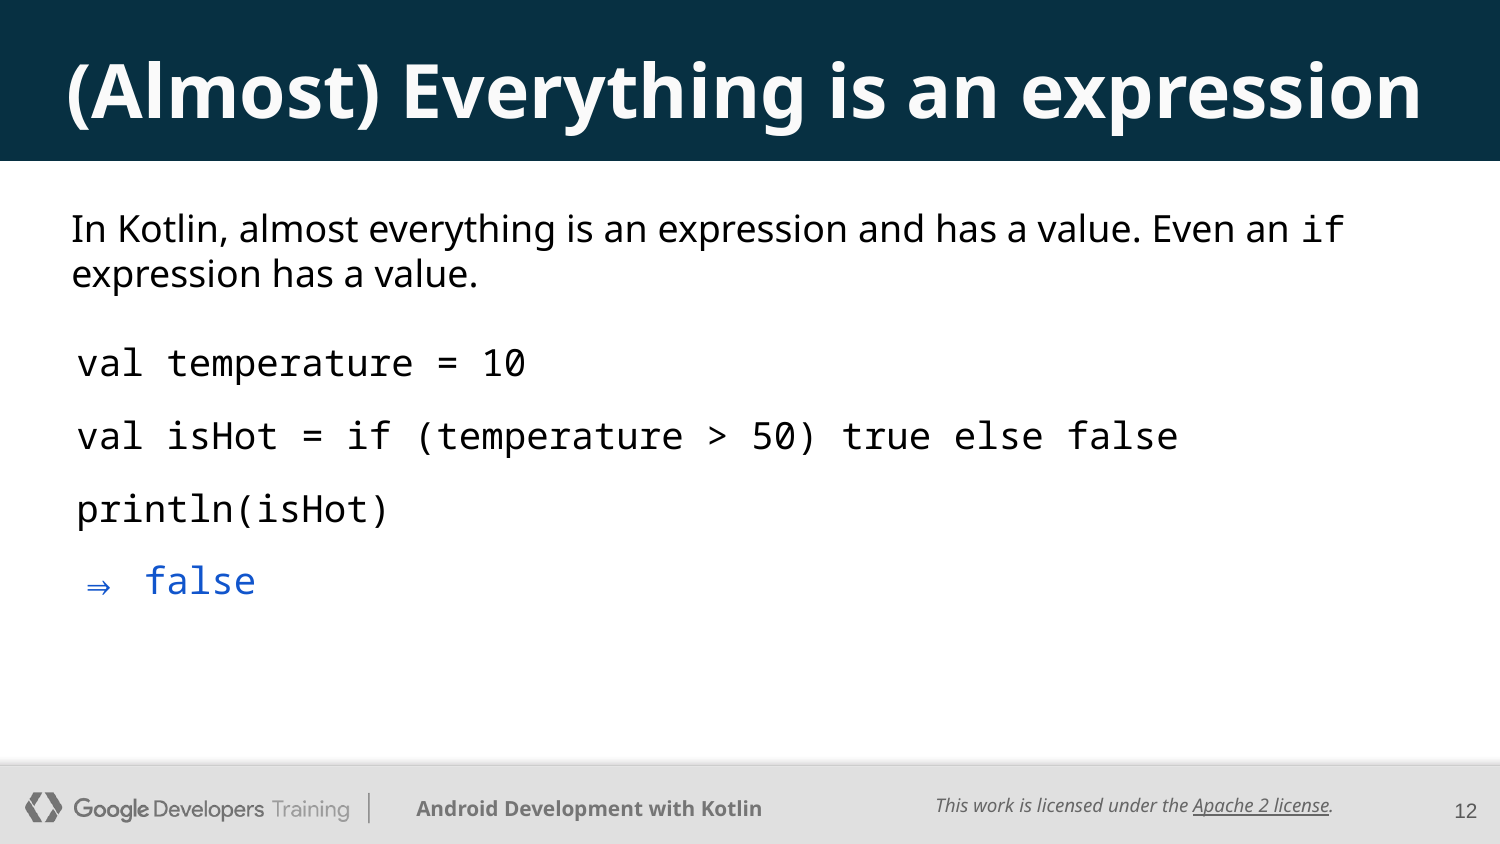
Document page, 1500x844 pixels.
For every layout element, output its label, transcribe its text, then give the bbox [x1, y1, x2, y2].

slide_number ‹#› [1402, 777, 1493, 842]
text_box val temperature = 10 val isHot = if (temperature > 50) true else false println(isHot) ⇒ false [61, 317, 1286, 483]
title (Almost) Everything is an expression [51, 28, 1449, 122]
picture [0, 161, 1500, 844]
text_box In Kotlin, almost everything is an expression and has a value. Even an if expression has a value. [56, 190, 1444, 303]
